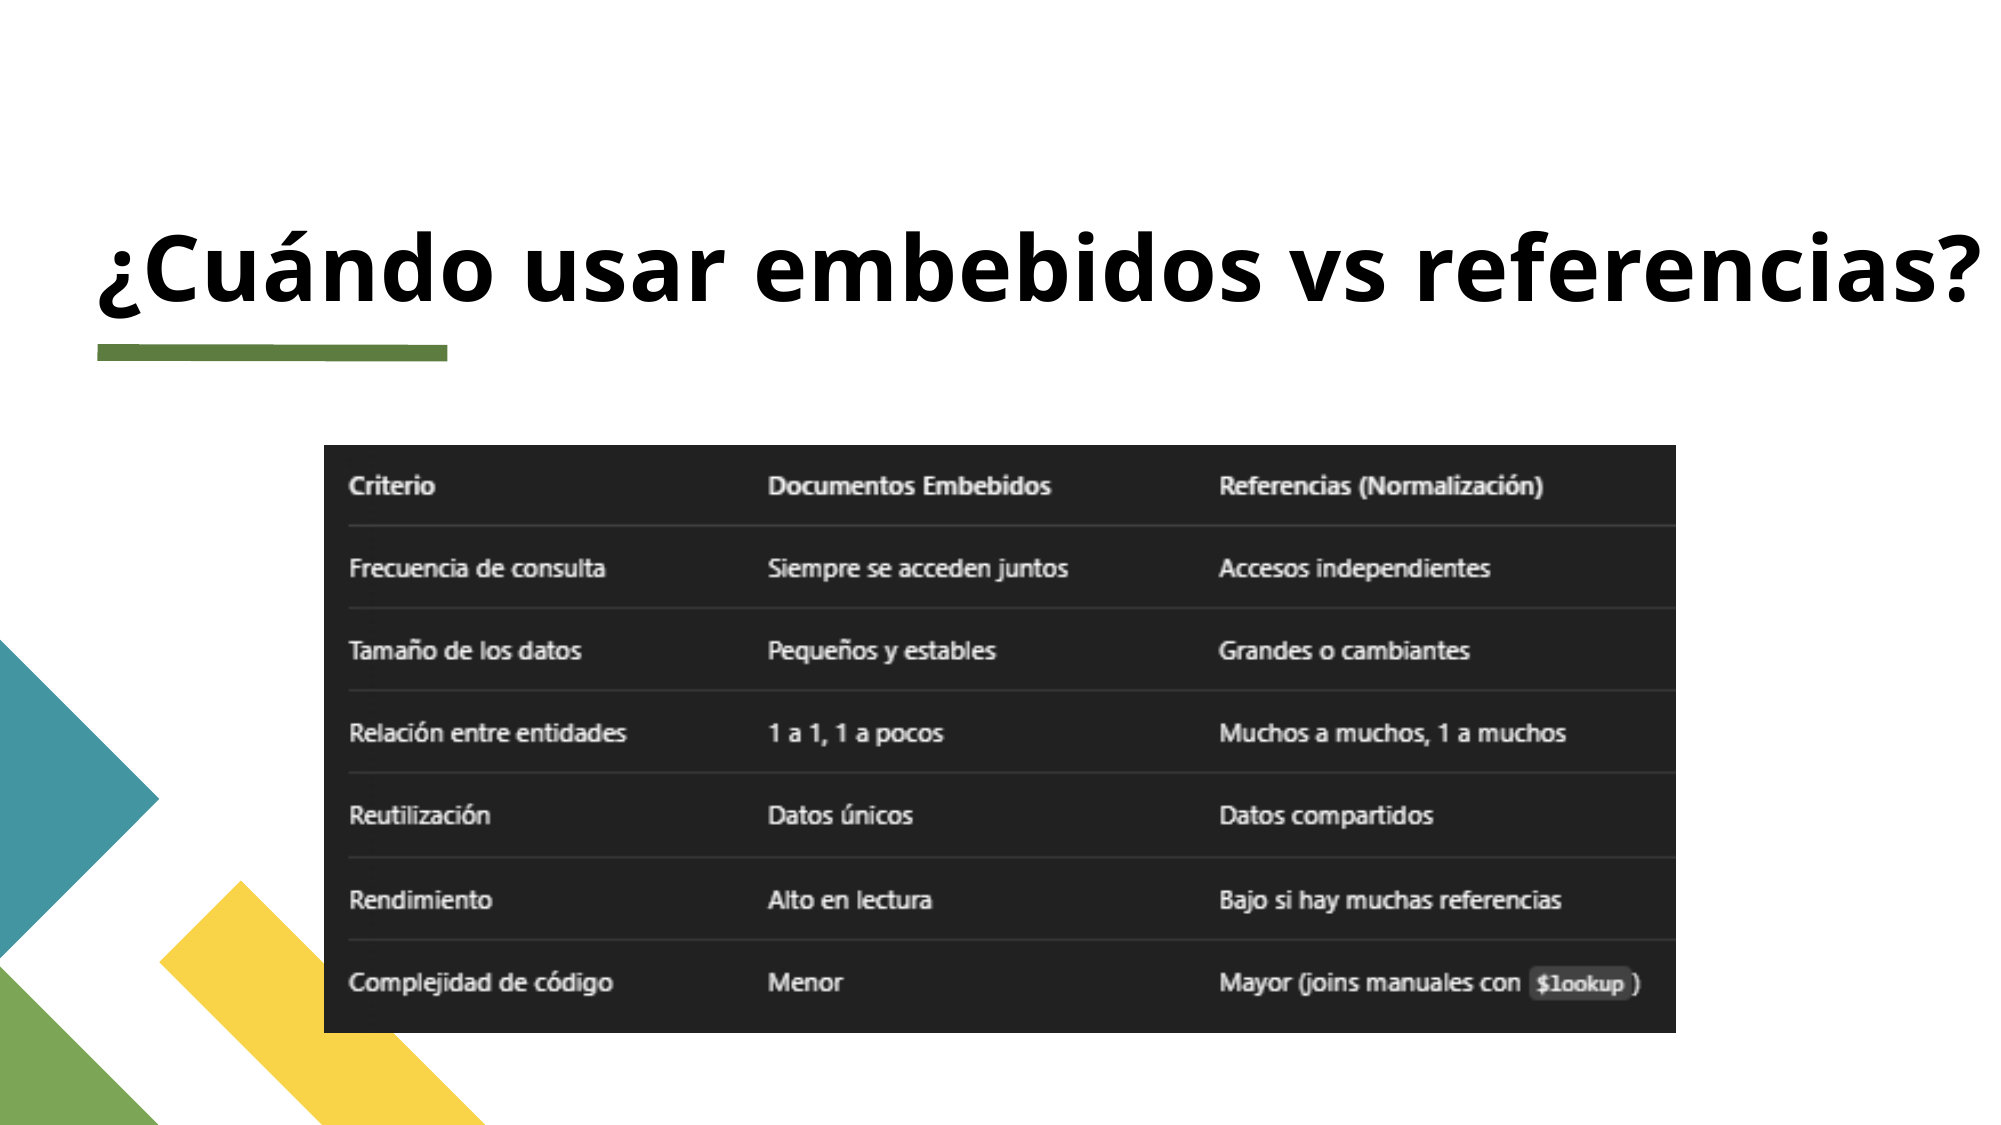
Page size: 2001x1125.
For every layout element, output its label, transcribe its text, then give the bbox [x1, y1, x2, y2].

picture [324, 445, 1676, 1033]
title ¿Cuándo usar embebidos vs referencias? [97, 57, 2000, 319]
